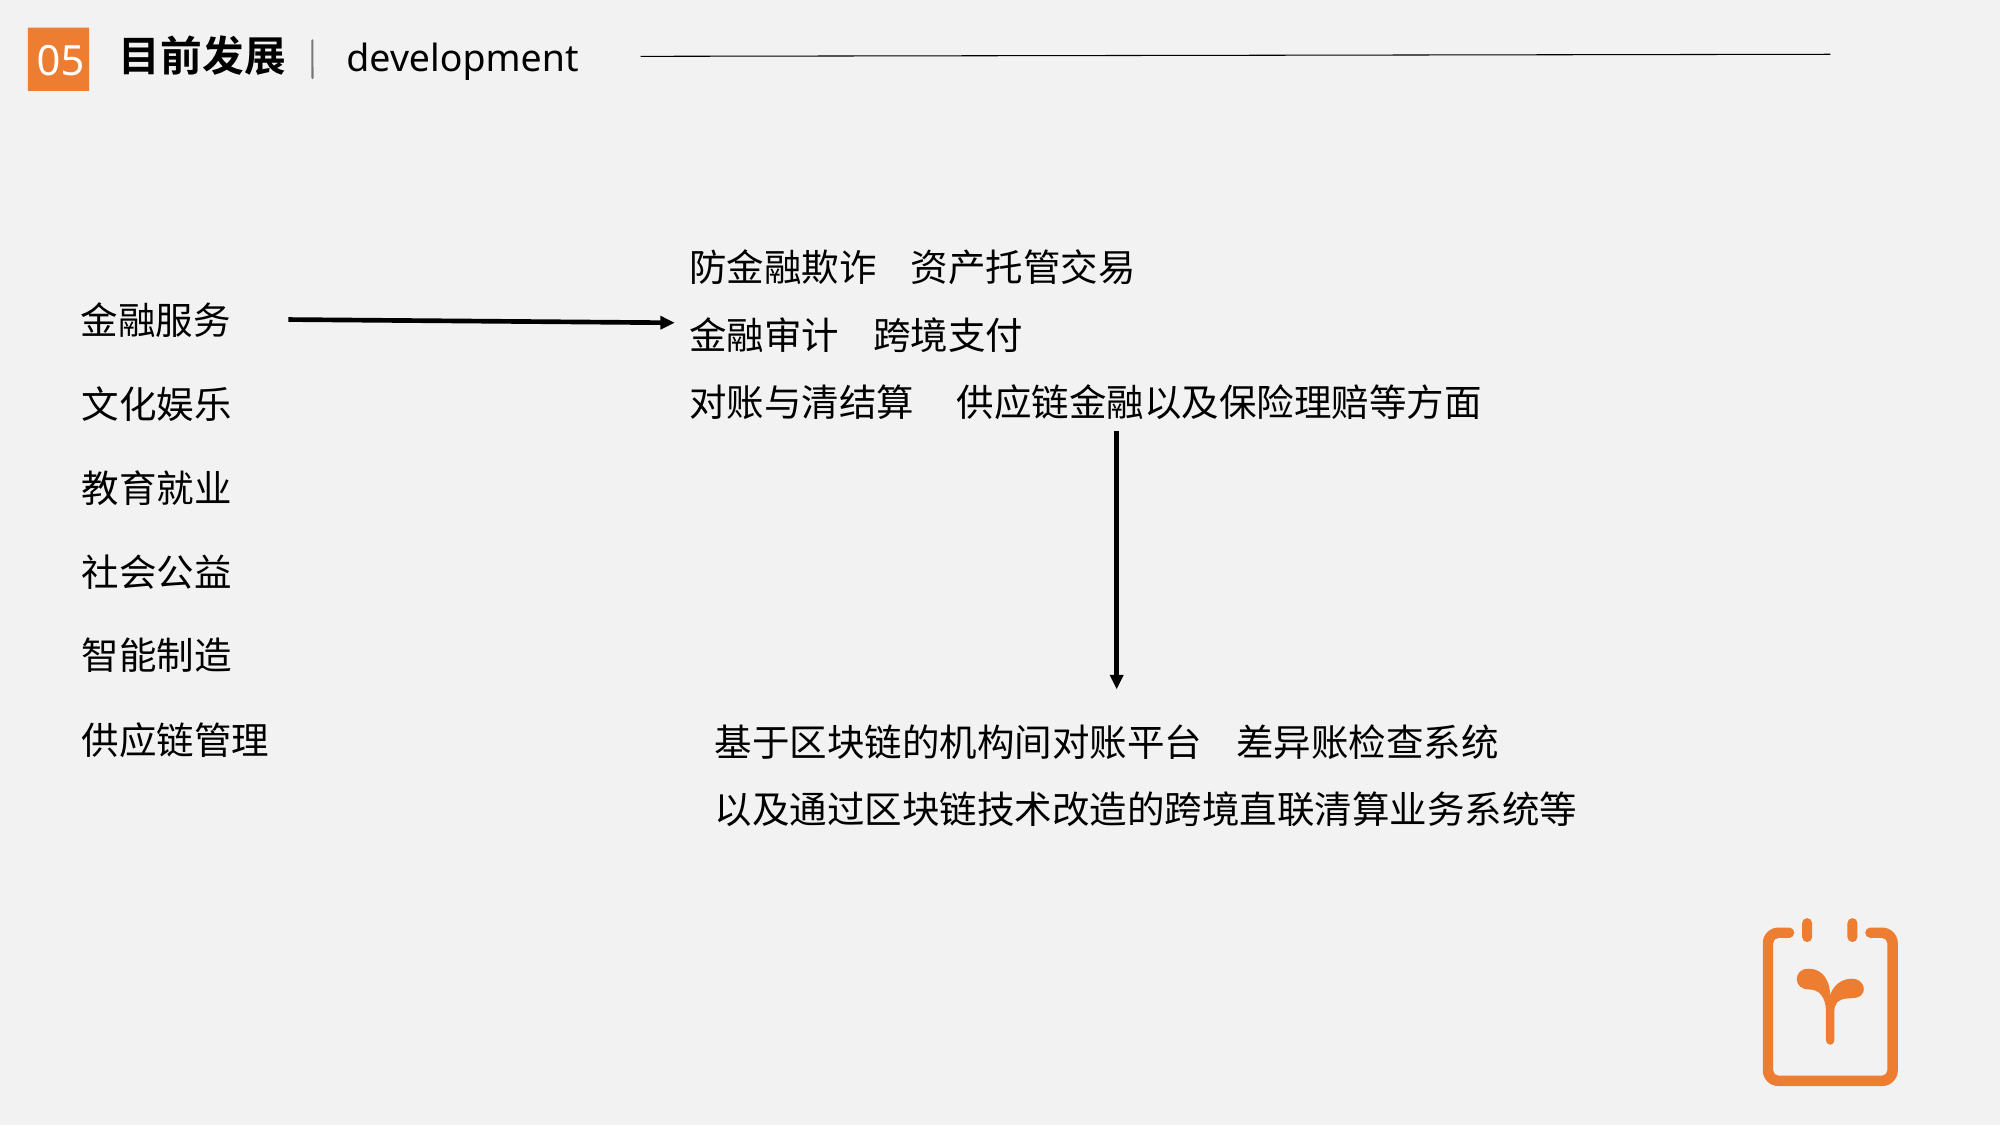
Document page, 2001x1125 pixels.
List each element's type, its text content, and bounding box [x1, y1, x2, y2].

text_box 基于区块链的机构间对账平台 差异账检查系统 以及通过区块链技术改造的跨境直联清算业务系统等 [624, 688, 1609, 839]
text_box 智能制造 [66, 625, 247, 685]
text_box 05 [0, 26, 132, 92]
text_box 社会公益 [66, 541, 247, 602]
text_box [1762, 918, 1898, 1086]
text_box 金融服务 [66, 289, 289, 350]
text_box 供应链管理 [67, 709, 285, 770]
text_box 目前发展 [104, 22, 391, 87]
text_box 防金融欺诈 资产托管交易 金融审计 跨境支付 对账与清结算 供应链金融以及保险理赔等方面 [674, 214, 1559, 432]
text_box development [331, 26, 641, 87]
text_box 教育就业 [66, 457, 247, 518]
text_box 文化娱乐 [66, 373, 247, 434]
